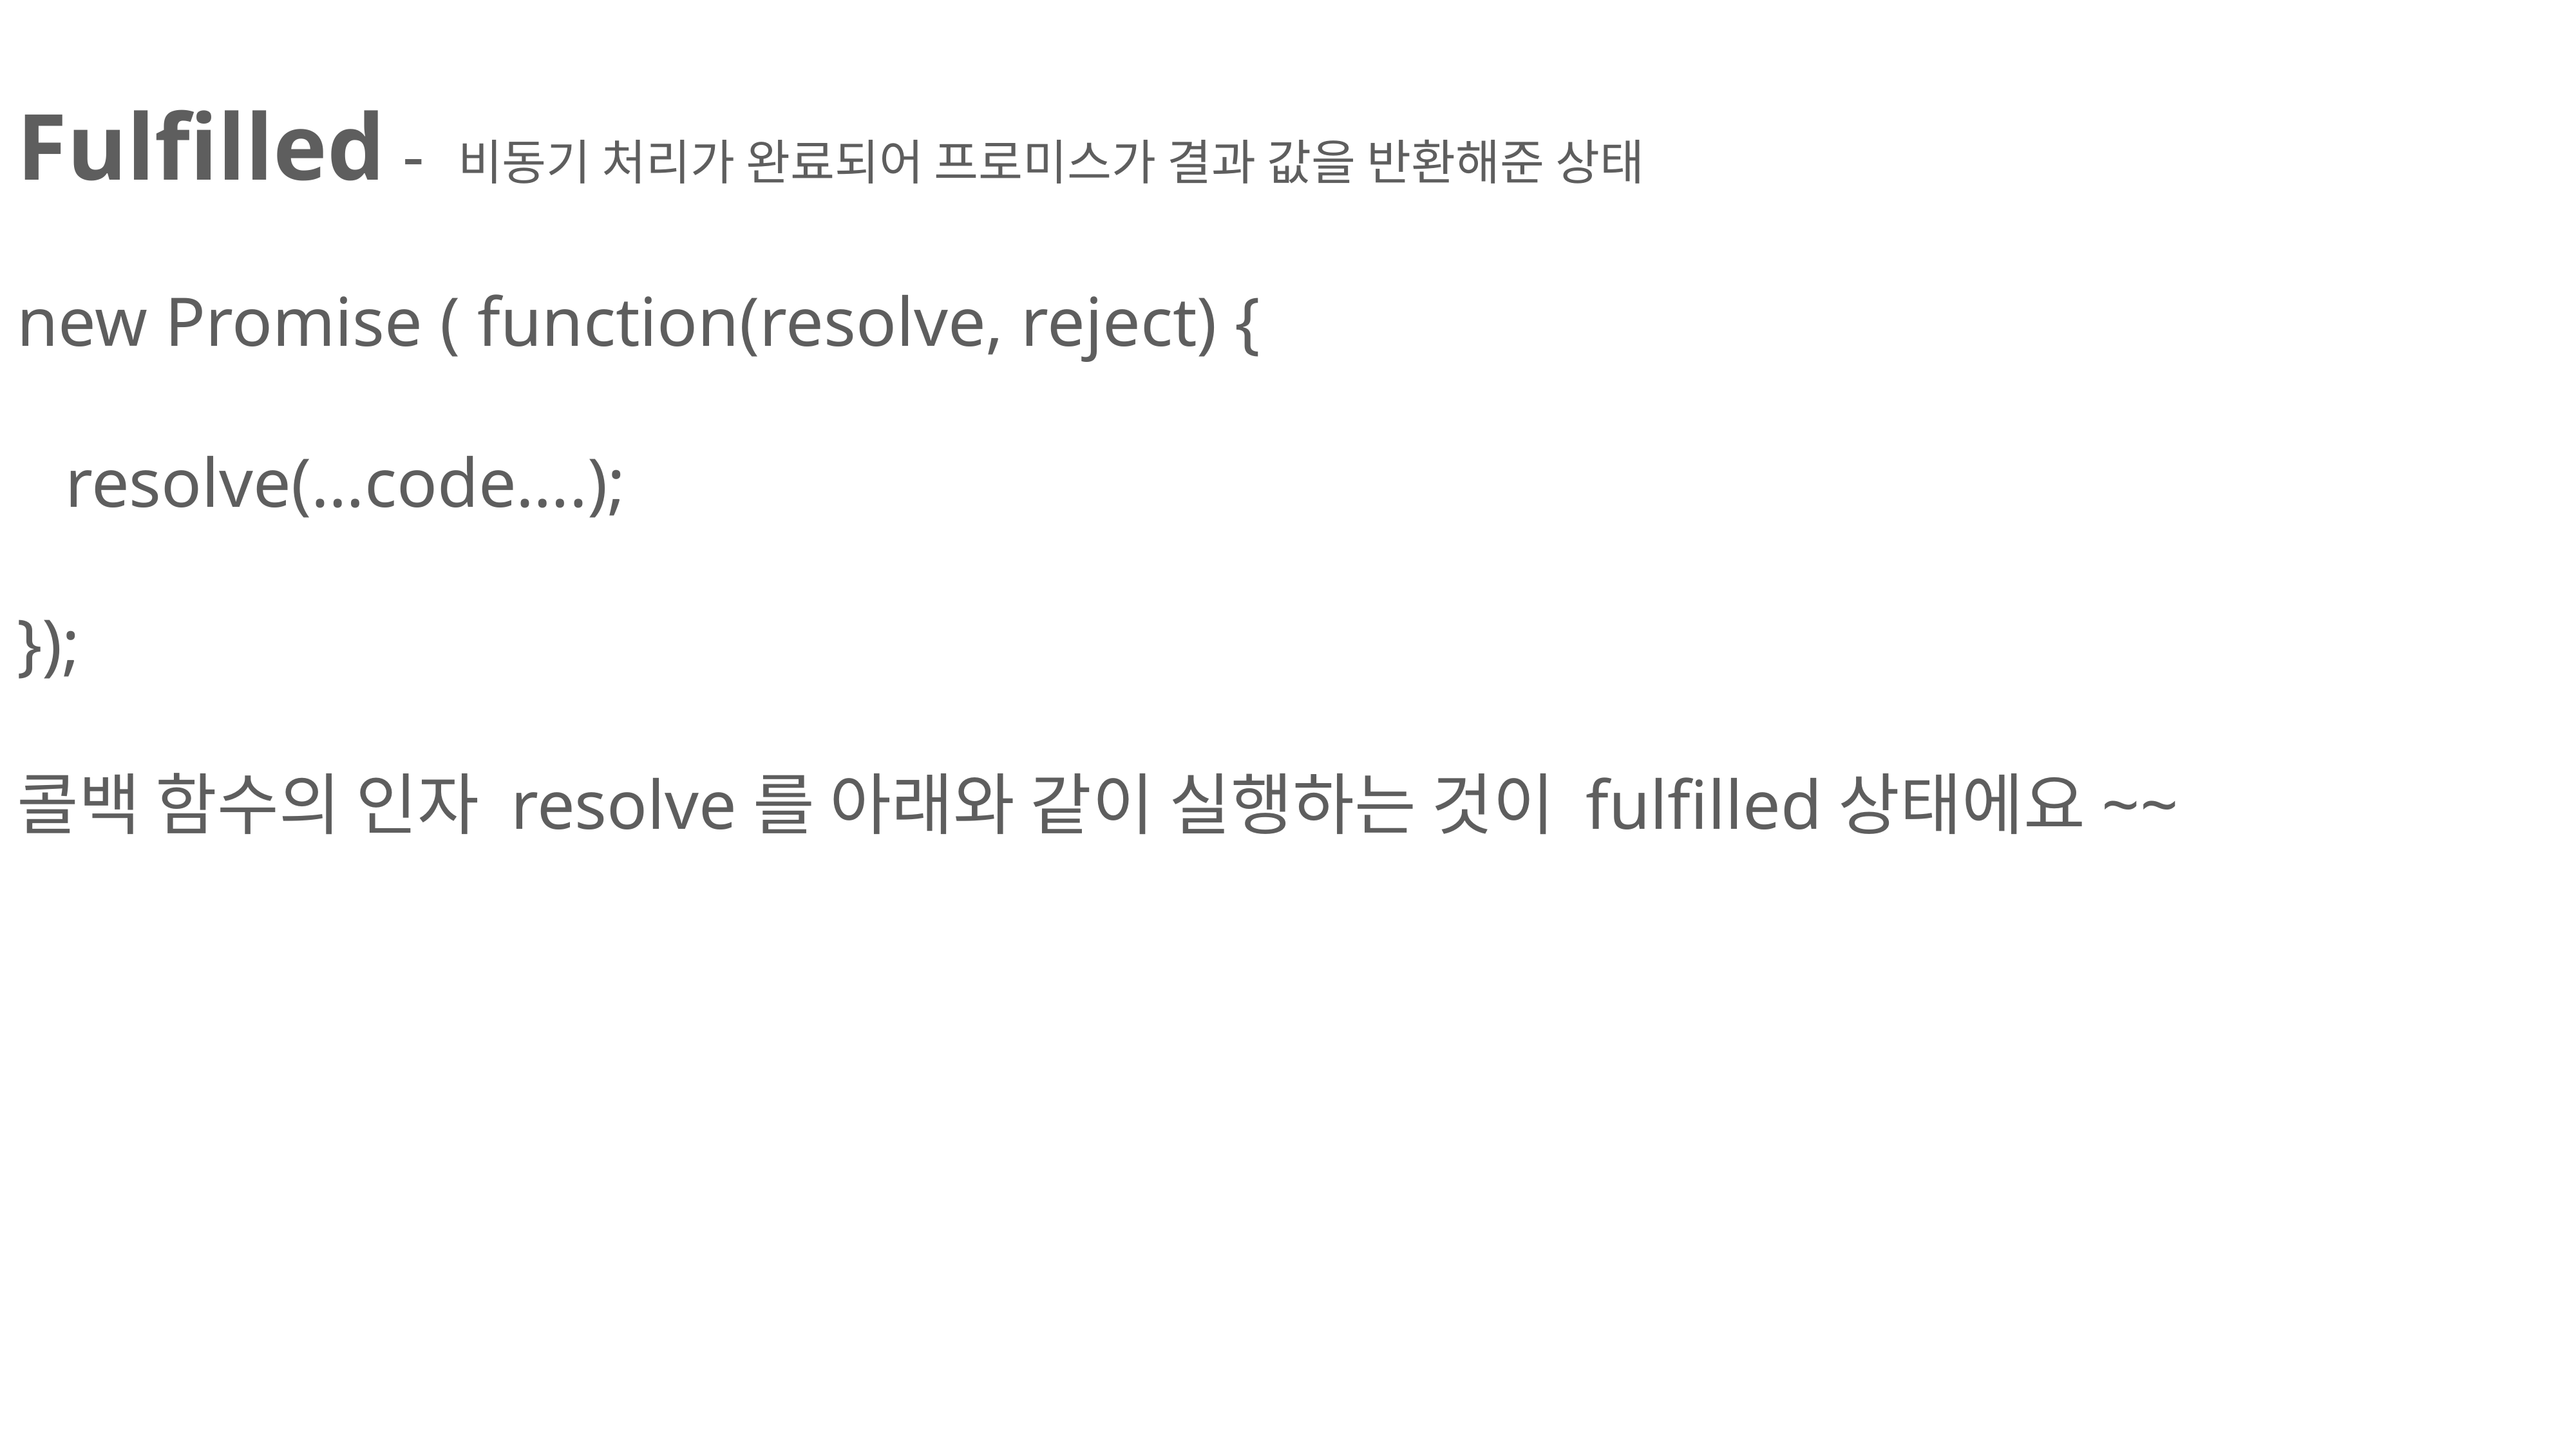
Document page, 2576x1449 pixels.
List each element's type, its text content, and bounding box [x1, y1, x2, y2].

text_box Fulfilled - 비동기 처리가 완료되어 프로미스가 결과 값을 반환해준 상태 new Promise ( function(resolve, reject) { resolve(…code….); }); 콜백 함수의 인자 resolve를 아래와 같이 실행하는 것이 fulfilled상태에요~~ [12, 84, 2184, 848]
